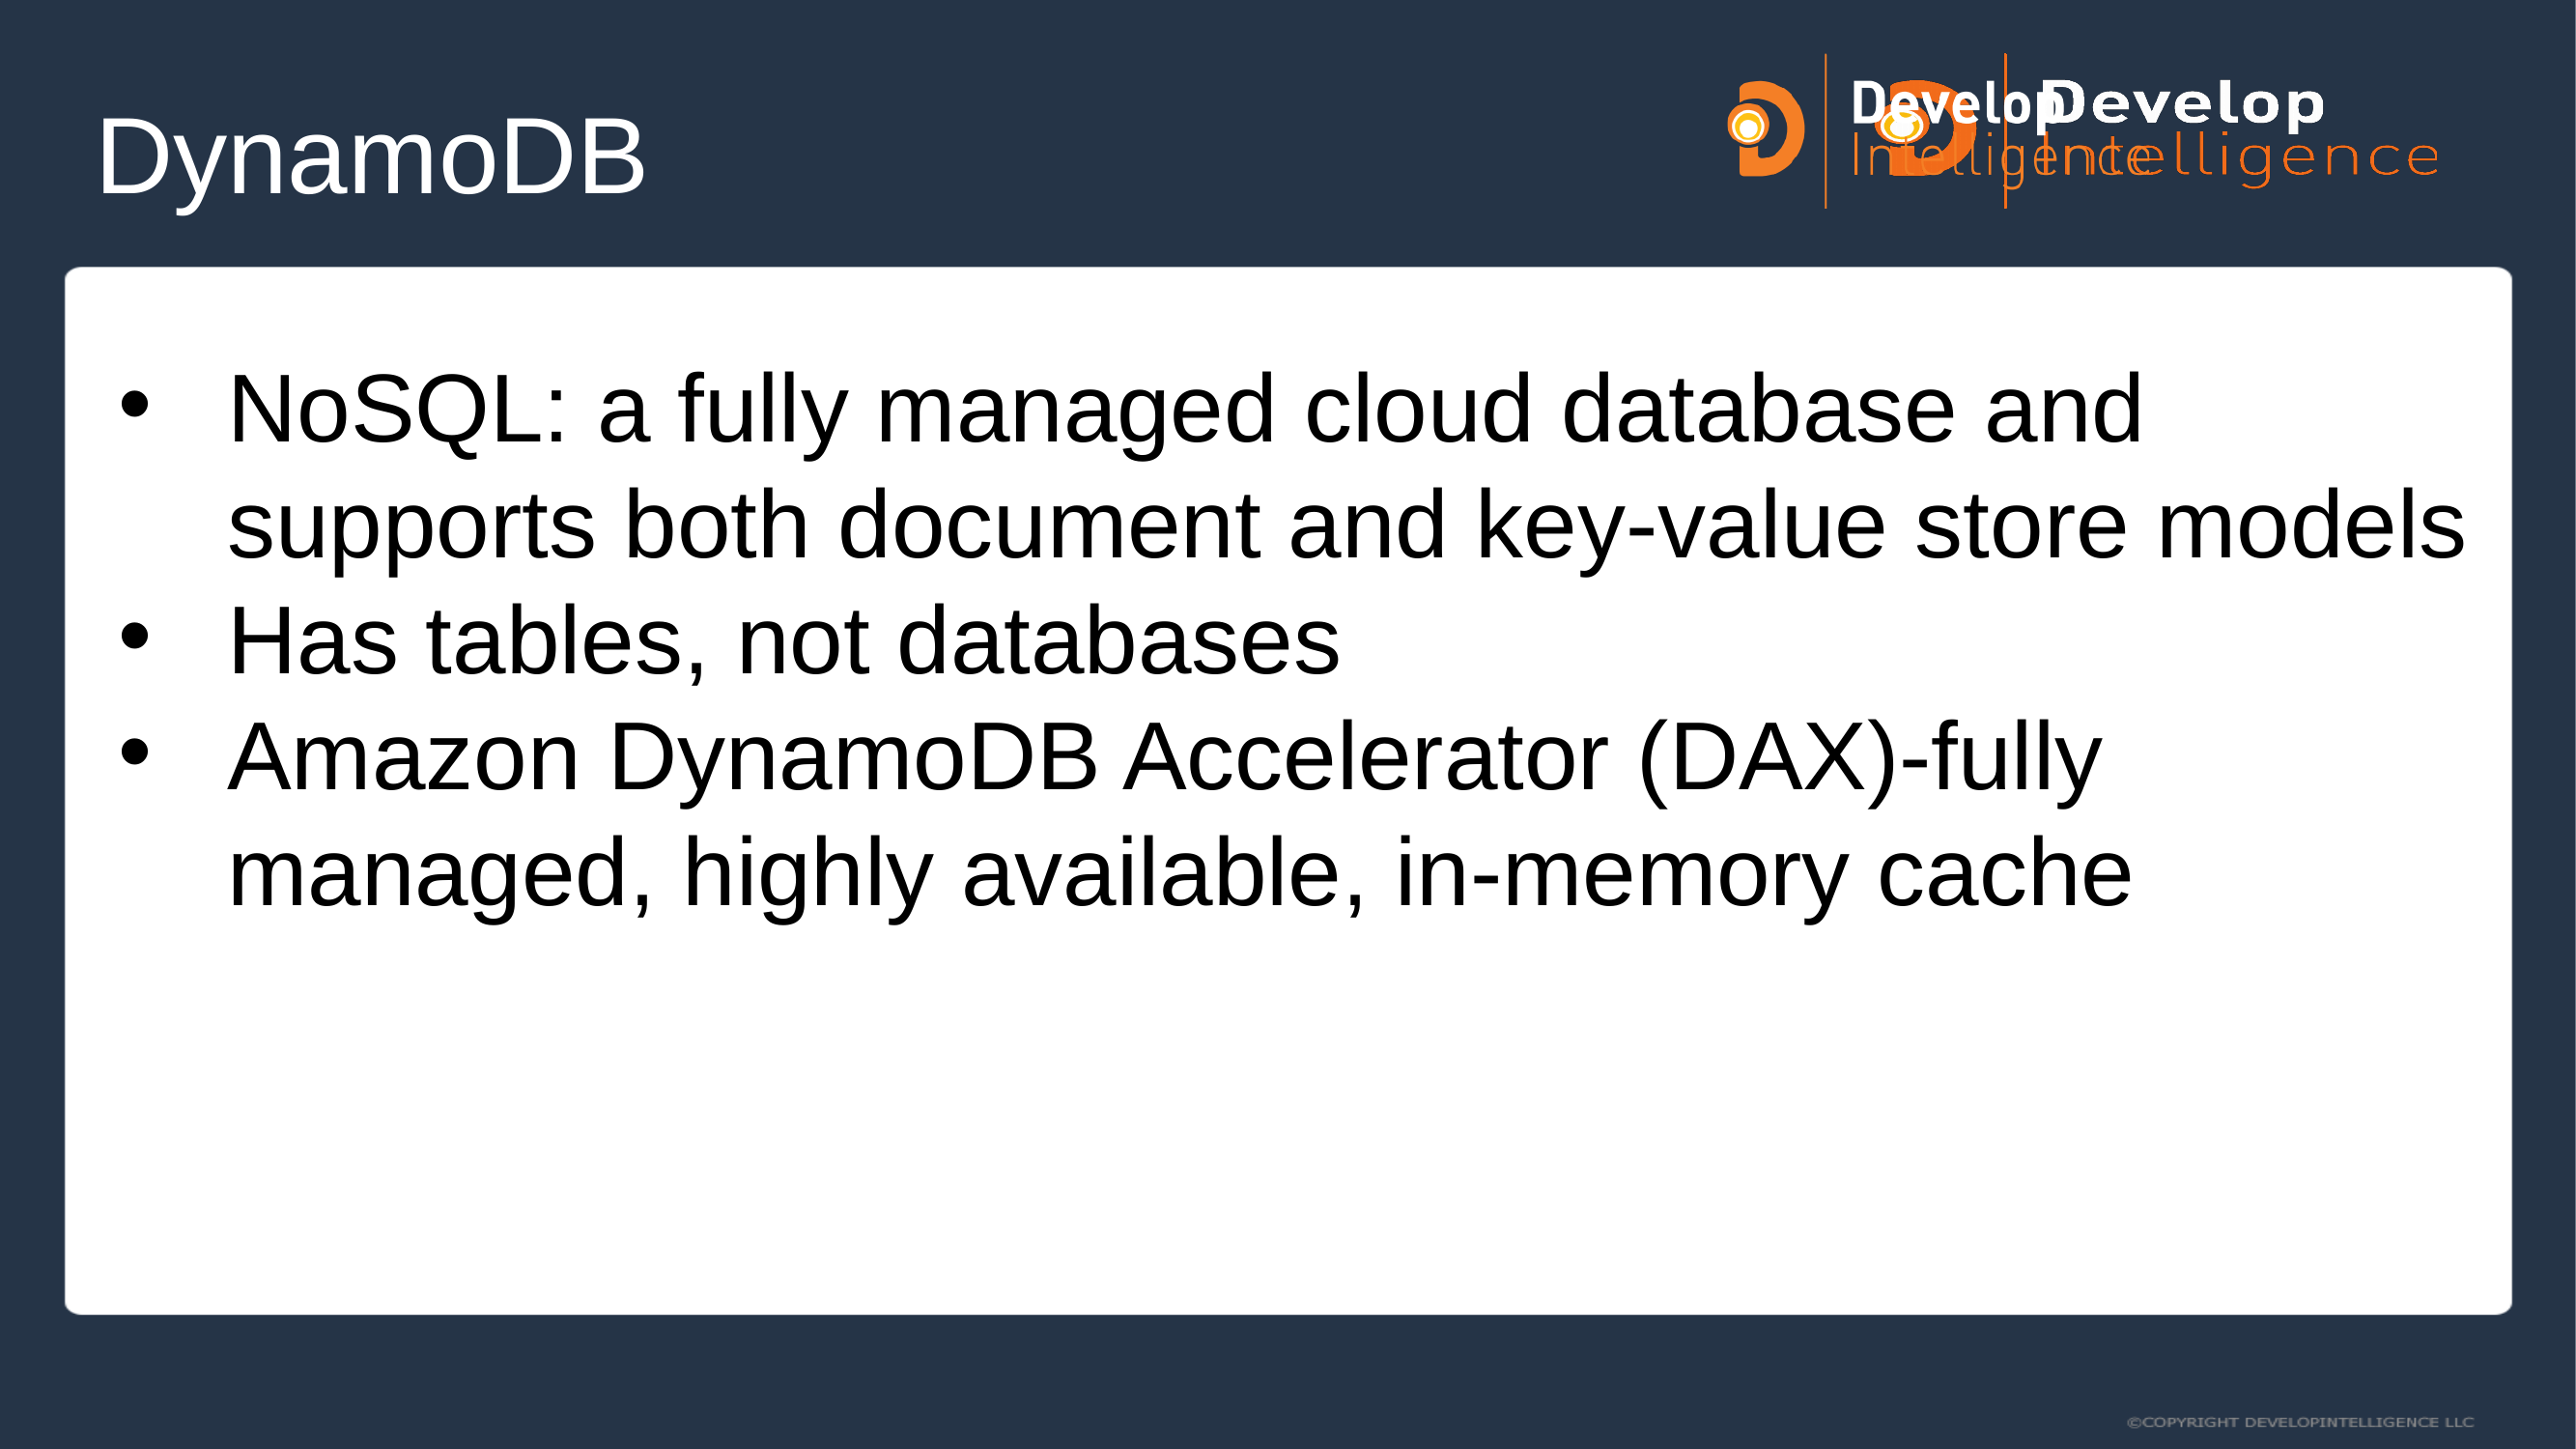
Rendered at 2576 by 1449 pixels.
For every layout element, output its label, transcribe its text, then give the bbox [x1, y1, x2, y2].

text_box NoSQL: a fully managed cloud database and supports both document and key-value store models Has tables, not databases Amazon DynamoDB Accelerator (DAX)-fully managed, highly available, in-memory cache [104, 338, 2483, 932]
picture [0, 0, 2576, 1449]
text_box DynamoDB [80, 77, 1371, 222]
